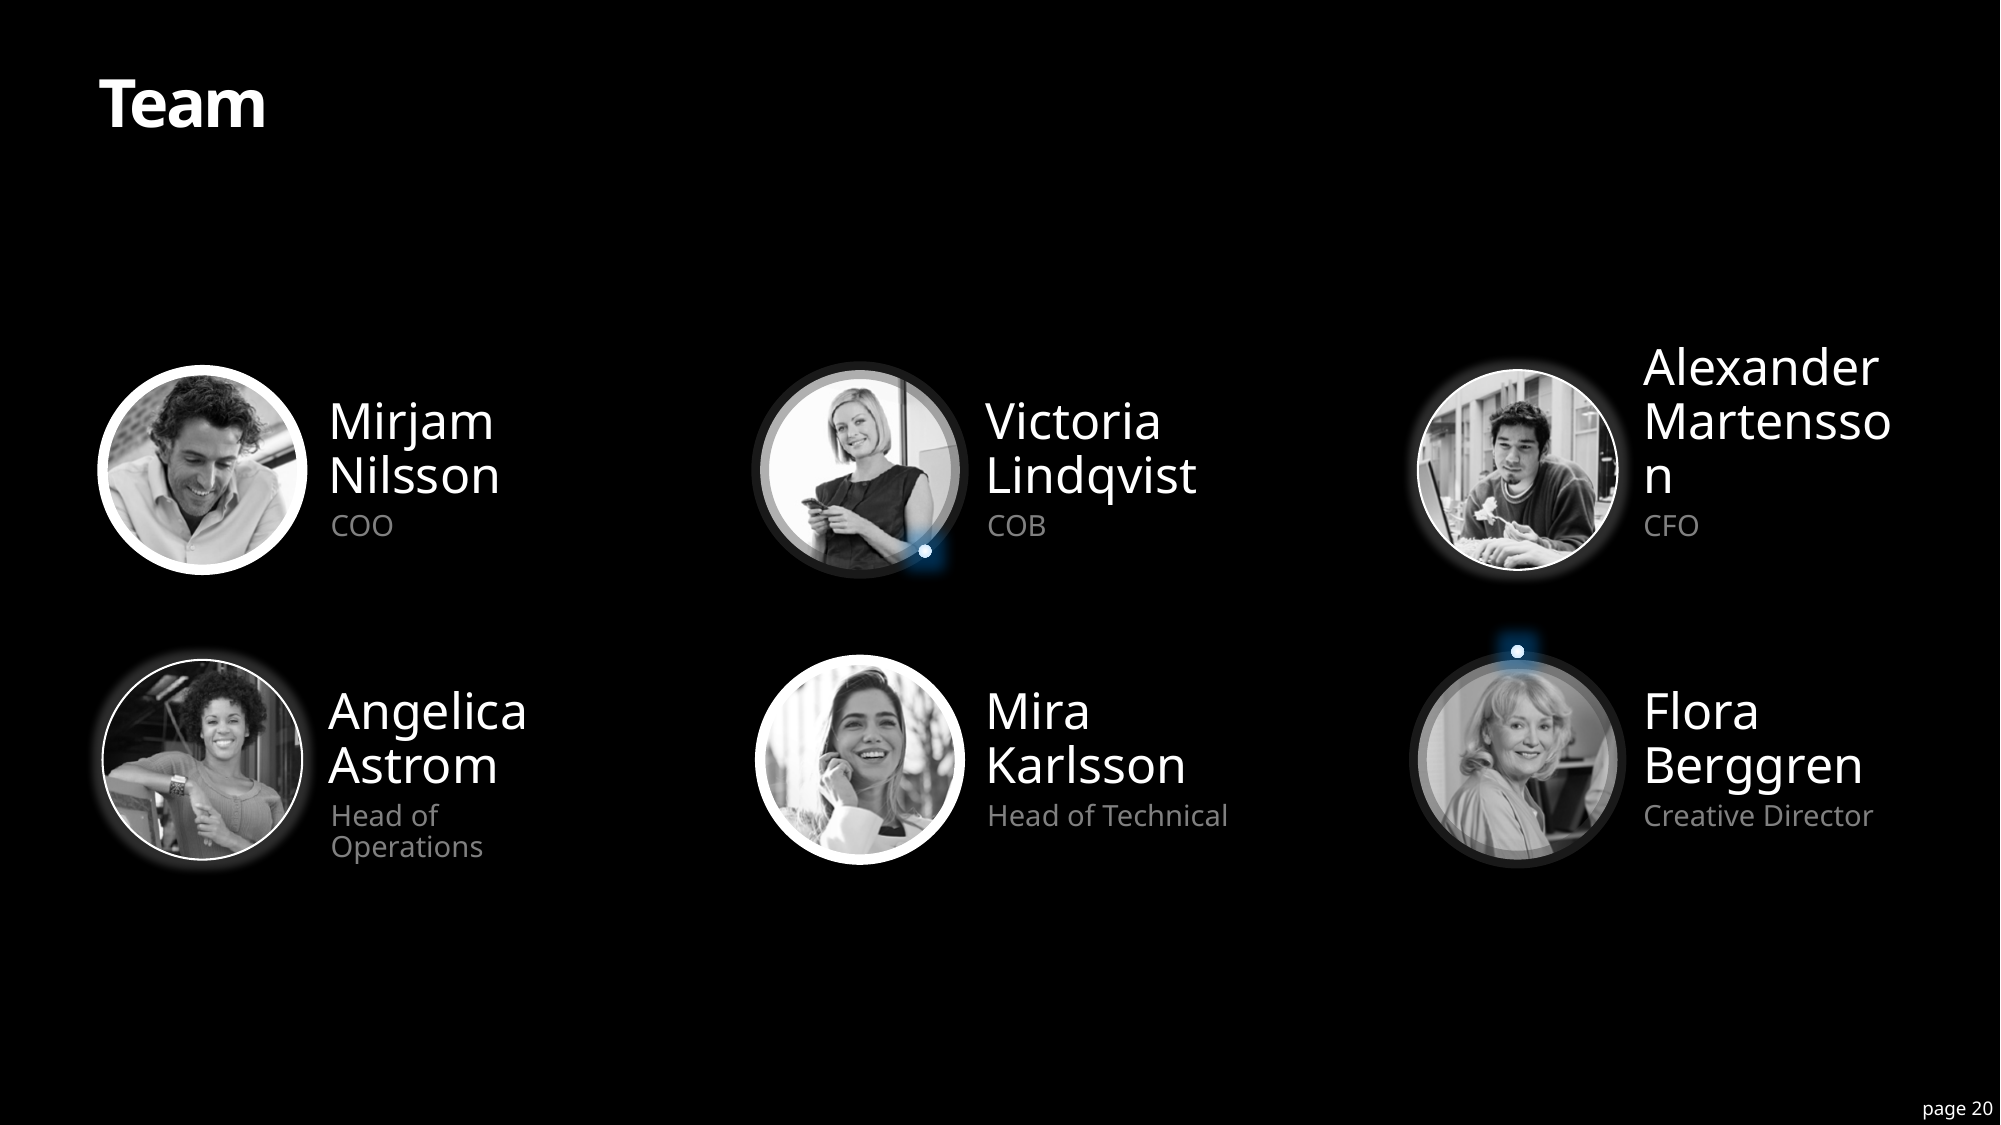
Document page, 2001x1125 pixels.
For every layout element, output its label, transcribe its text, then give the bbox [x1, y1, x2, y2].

list Mira Karlsson [985, 686, 1244, 795]
list Mirjam Nilsson [328, 396, 587, 505]
slide_number page 20 [1903, 1096, 1994, 1123]
list Head of Operations [330, 801, 589, 860]
picture [102, 370, 303, 570]
list Victoria Lindqvist [985, 396, 1244, 505]
title Team [98, 70, 1735, 142]
text_box [1510, 644, 1526, 659]
list COB [986, 511, 1245, 570]
list Angelica Astrom [328, 686, 587, 795]
list Flora Berggren [1643, 686, 1902, 795]
picture [102, 659, 303, 860]
list Head of Technical [986, 801, 1245, 860]
picture [760, 659, 960, 860]
list CFO [1643, 511, 1902, 570]
picture [760, 370, 960, 570]
picture [1417, 370, 1618, 570]
picture [1417, 659, 1618, 860]
list Alexander Martensson [1643, 396, 1902, 505]
list COO [330, 511, 589, 570]
list Creative Director [1643, 801, 1902, 860]
